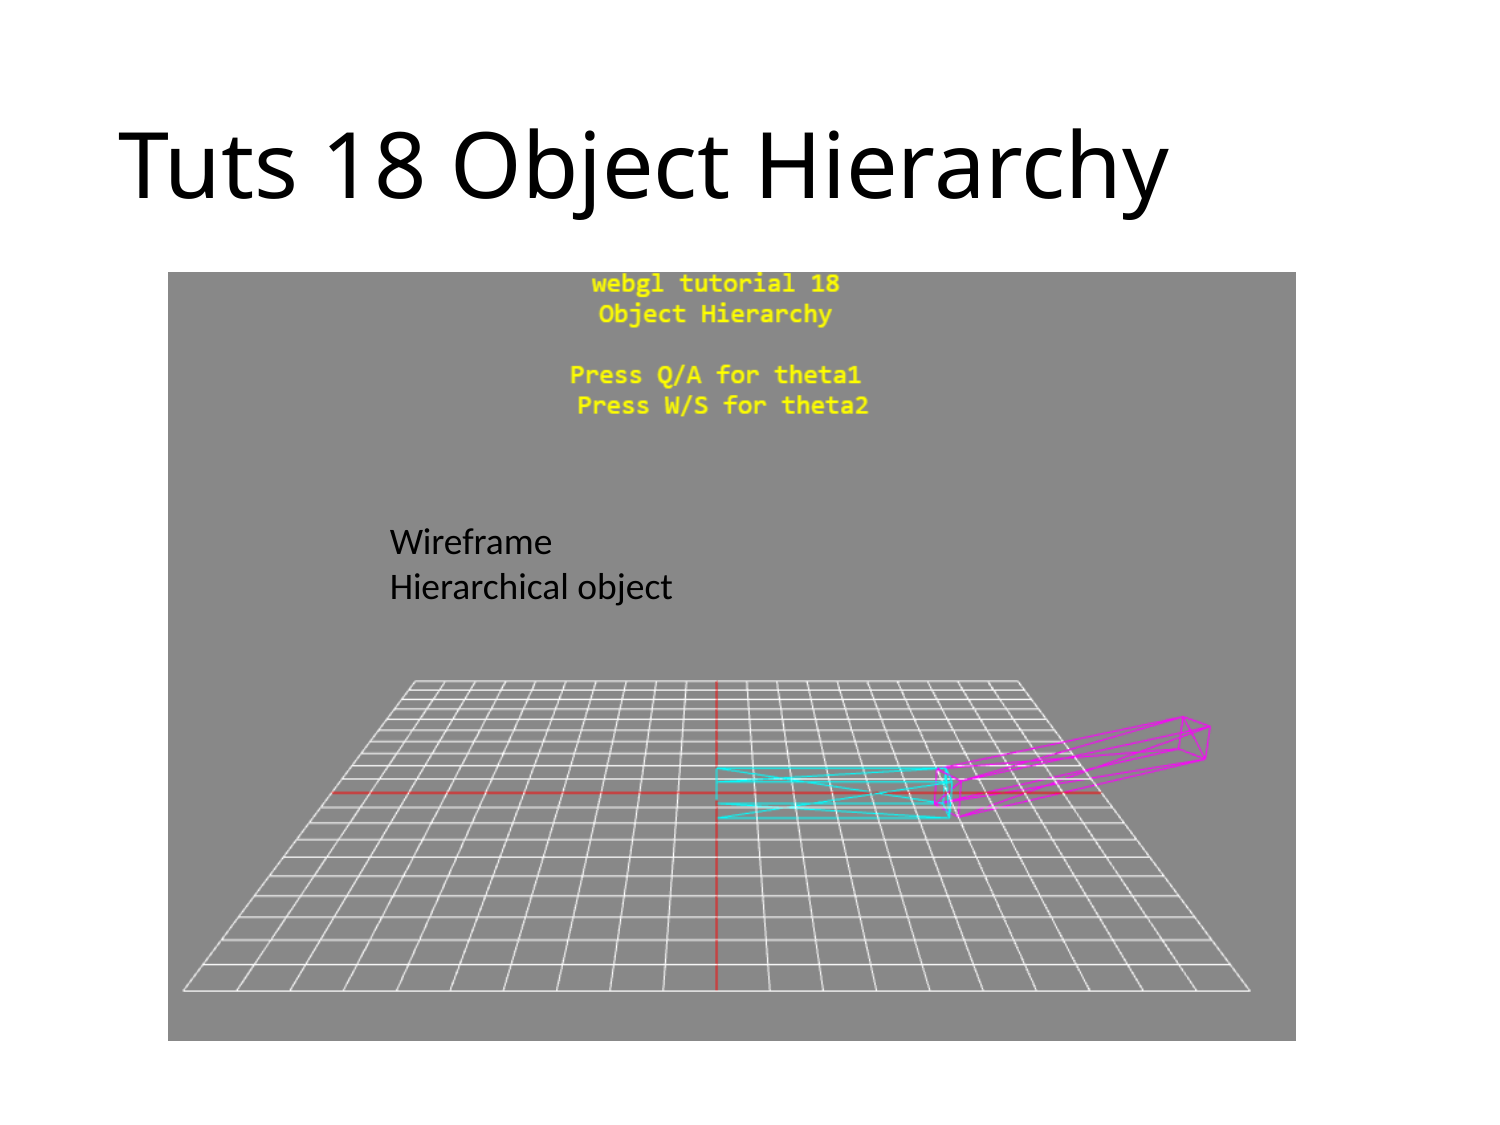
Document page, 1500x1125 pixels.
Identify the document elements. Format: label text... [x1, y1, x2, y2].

picture [168, 272, 1296, 1041]
title Tuts 18 Object Hierarchy [103, 59, 1397, 278]
